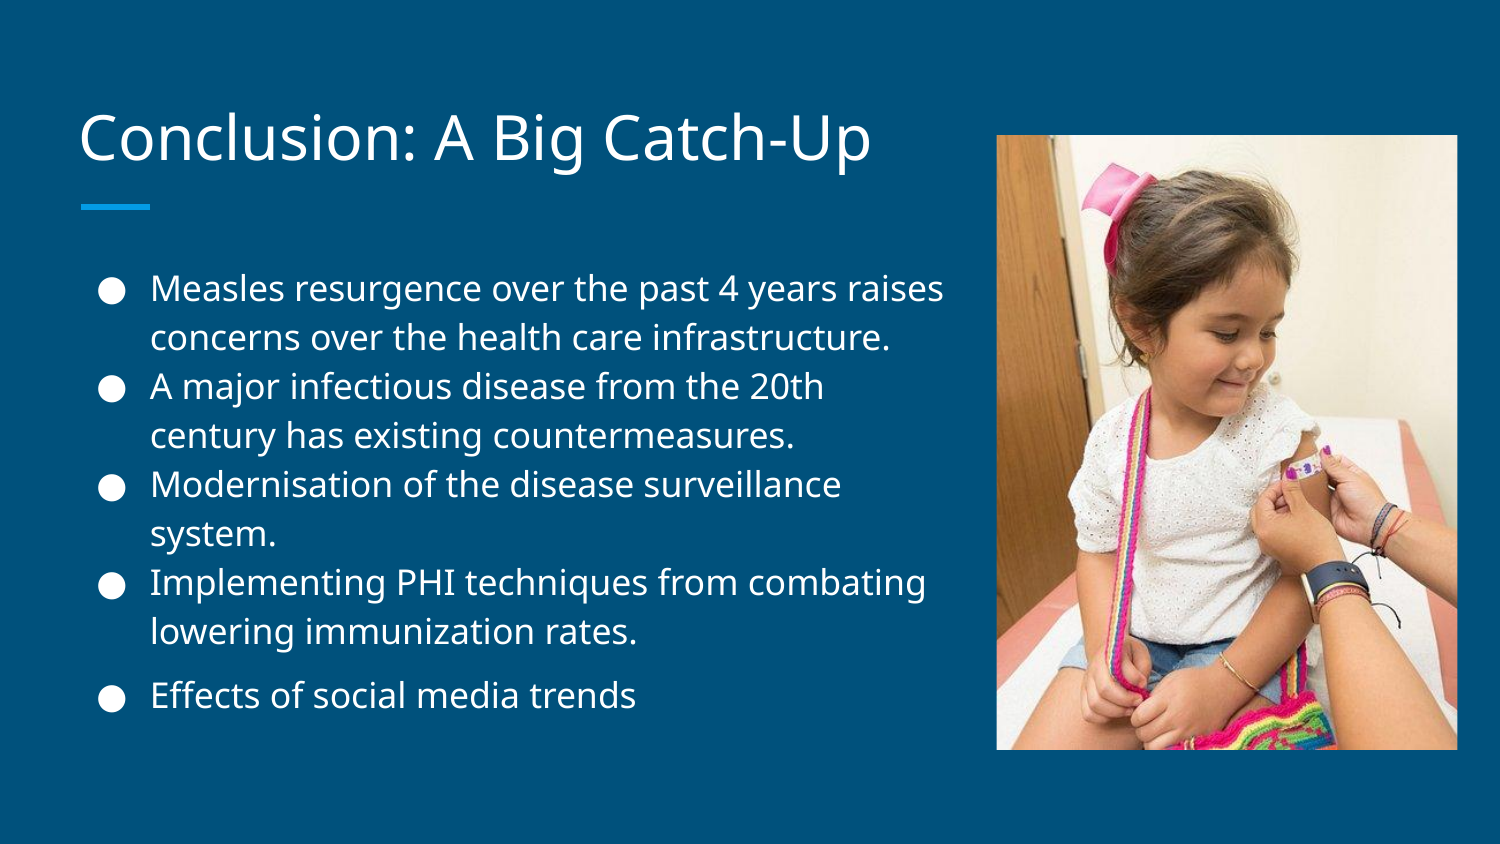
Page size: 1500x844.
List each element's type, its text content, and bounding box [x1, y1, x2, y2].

title Conclusion: A Big Catch-Up [63, 75, 1437, 188]
picture [997, 136, 1457, 749]
list Measles resurgence over the past 4 years raises concerns over the health care infrastructure. A major infectious disease from the 20th century has existing countermeasures. Modernisation of the disease surveillance system. Implementing PHI techniques from combating lowering immunization rates. Effects of social media trends [63, 244, 963, 750]
